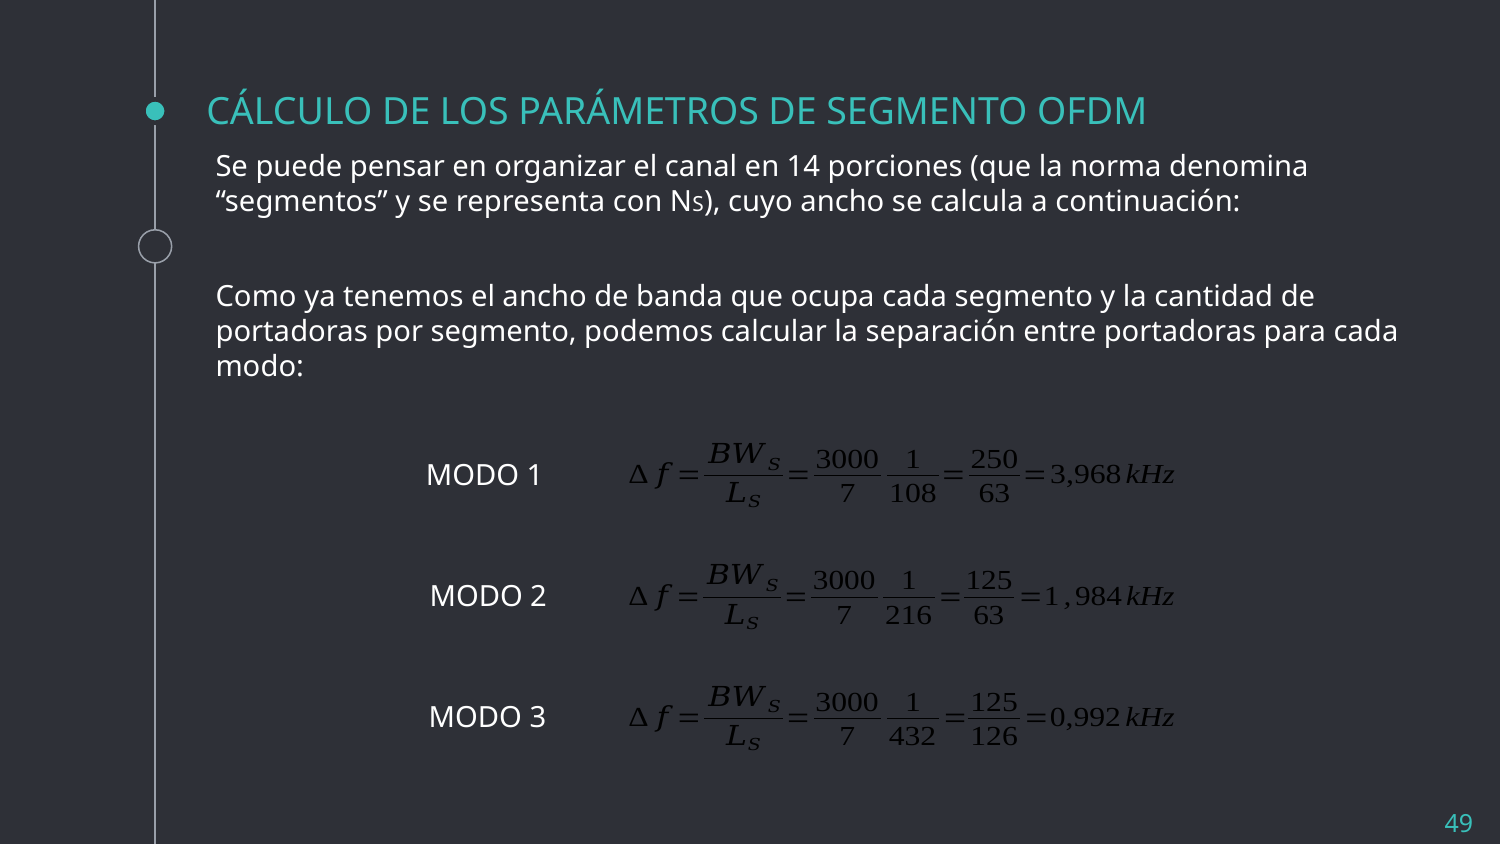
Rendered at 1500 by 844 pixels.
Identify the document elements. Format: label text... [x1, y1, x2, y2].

text_box MODO 1 [411, 448, 559, 499]
slide_number 49 [1398, 792, 1489, 844]
text_box MODO 3 [413, 691, 561, 742]
title CÁLCULO DE LOS PARÁMETROS DE SEGMENTO OFDM [191, 90, 1373, 147]
text_box MODO 2 [414, 570, 562, 620]
